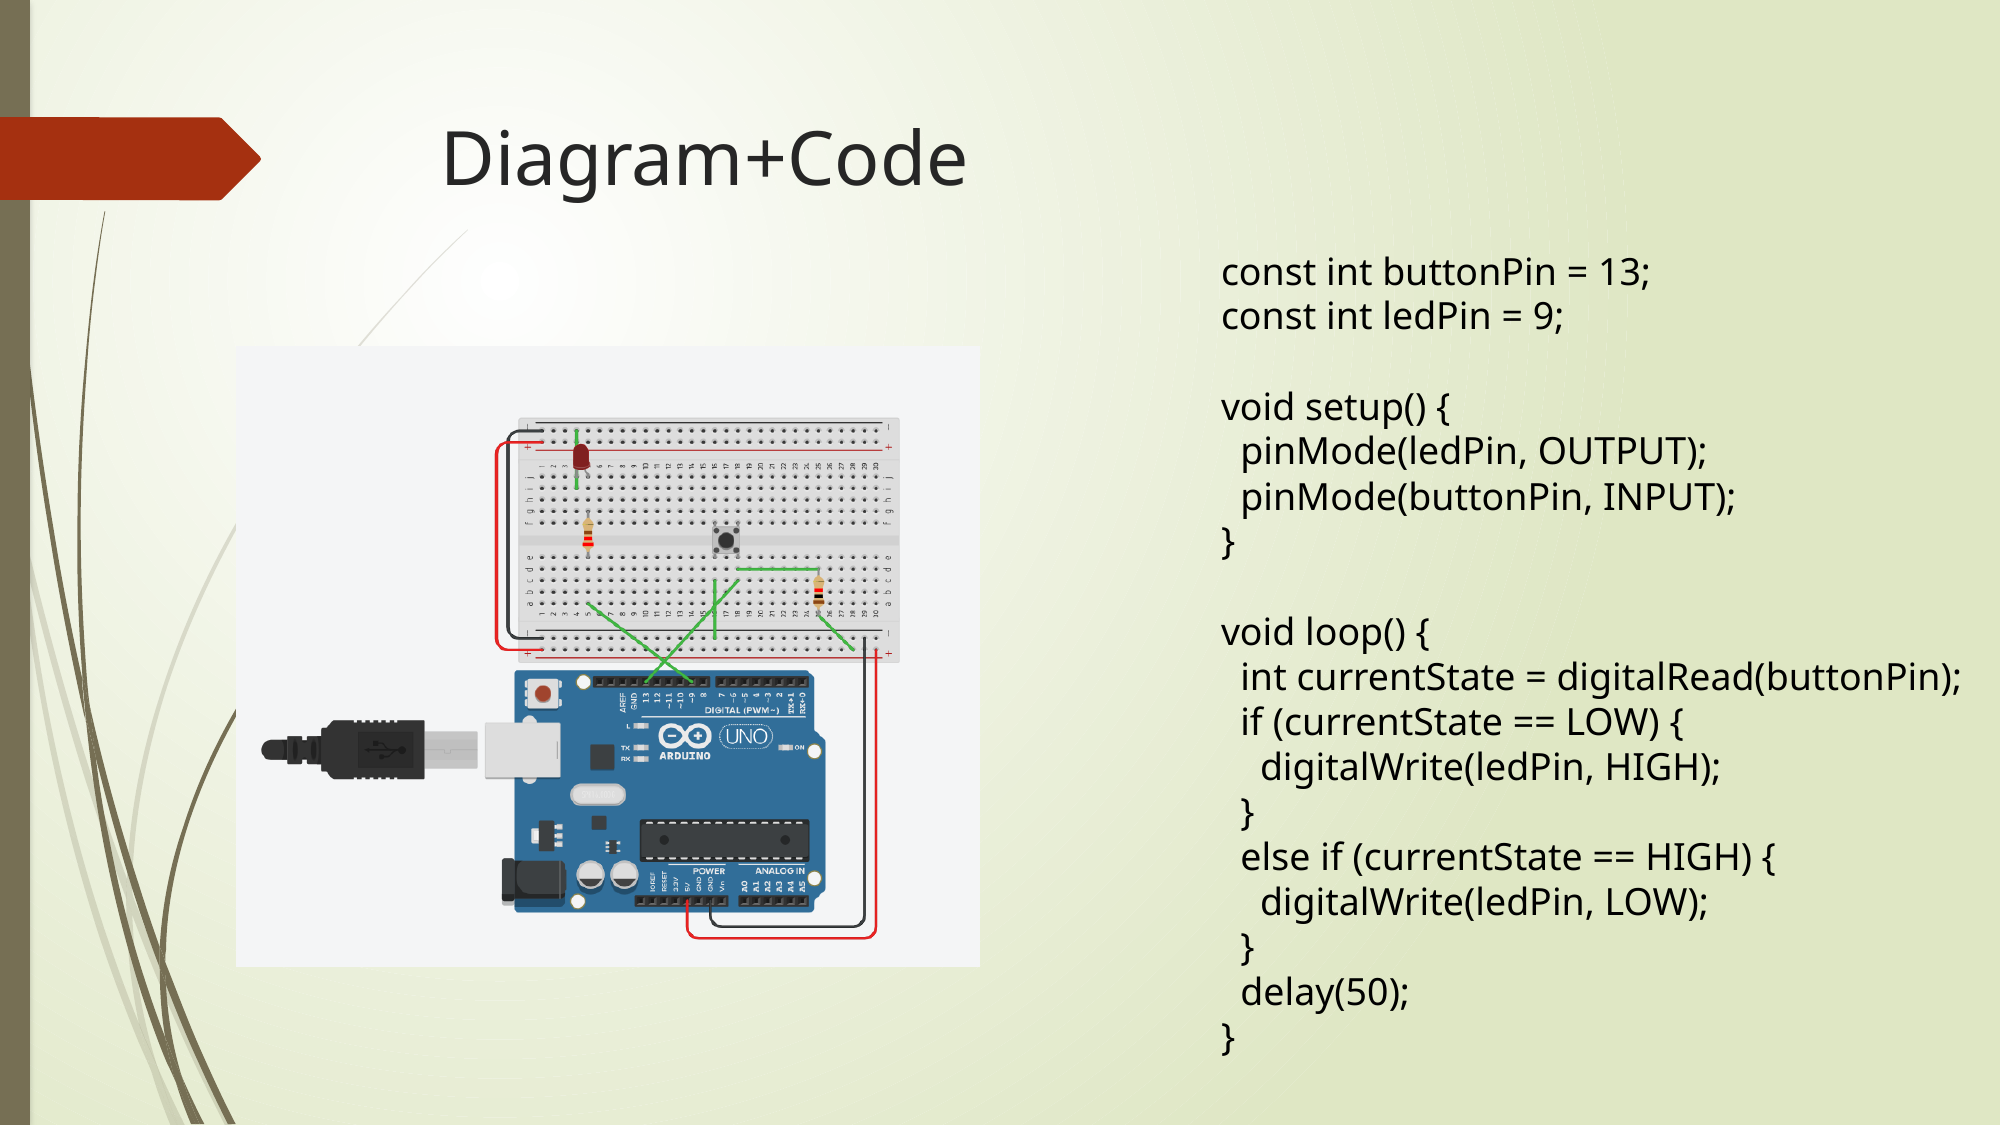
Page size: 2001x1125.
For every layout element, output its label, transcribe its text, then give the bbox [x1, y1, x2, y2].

text_box const int buttonPin = 13; const int ledPin = 9; void setup() { pinMode(ledPin, OUTPUT); pinMode(buttonPin, INPUT); } void loop() { int currentState = digitalRead(buttonPin); if (currentState == LOW) { digitalWrite(ledPin, HIGH); } else if (currentState == HIGH) { digitalWrite(ledPin, LOW); } delay(50); } [1206, 240, 2000, 1065]
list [235, 346, 980, 967]
title Diagram+Code [425, 102, 1888, 313]
